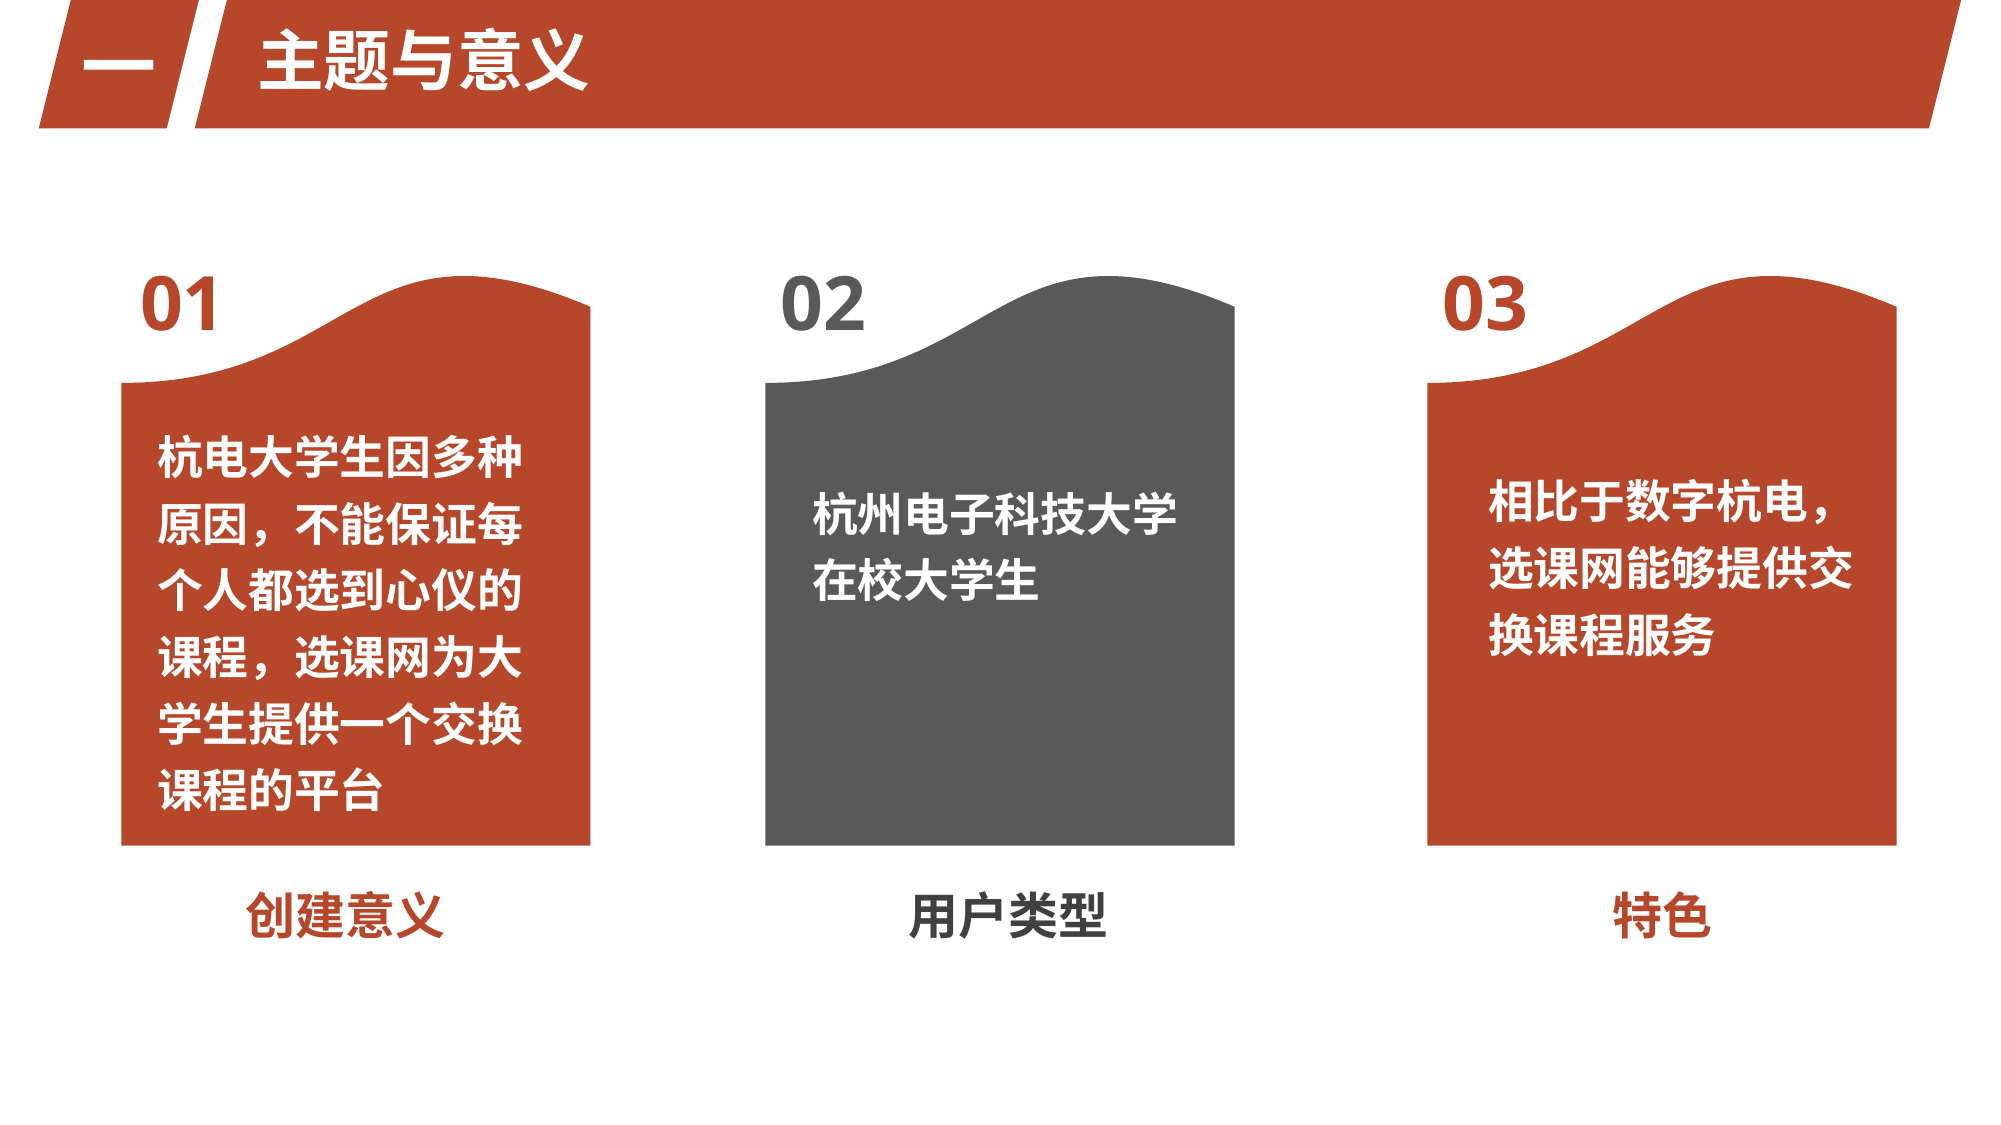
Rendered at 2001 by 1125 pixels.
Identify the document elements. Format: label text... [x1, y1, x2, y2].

text_box 用户类型 [781, 877, 1235, 952]
text_box 一 [37, 0, 200, 130]
text_box 主题与意义 [242, 11, 863, 107]
text_box 创建意义 [118, 877, 572, 952]
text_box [121, 247, 1897, 846]
text_box [193, 0, 1963, 130]
text_box 特色 [1435, 877, 1889, 952]
